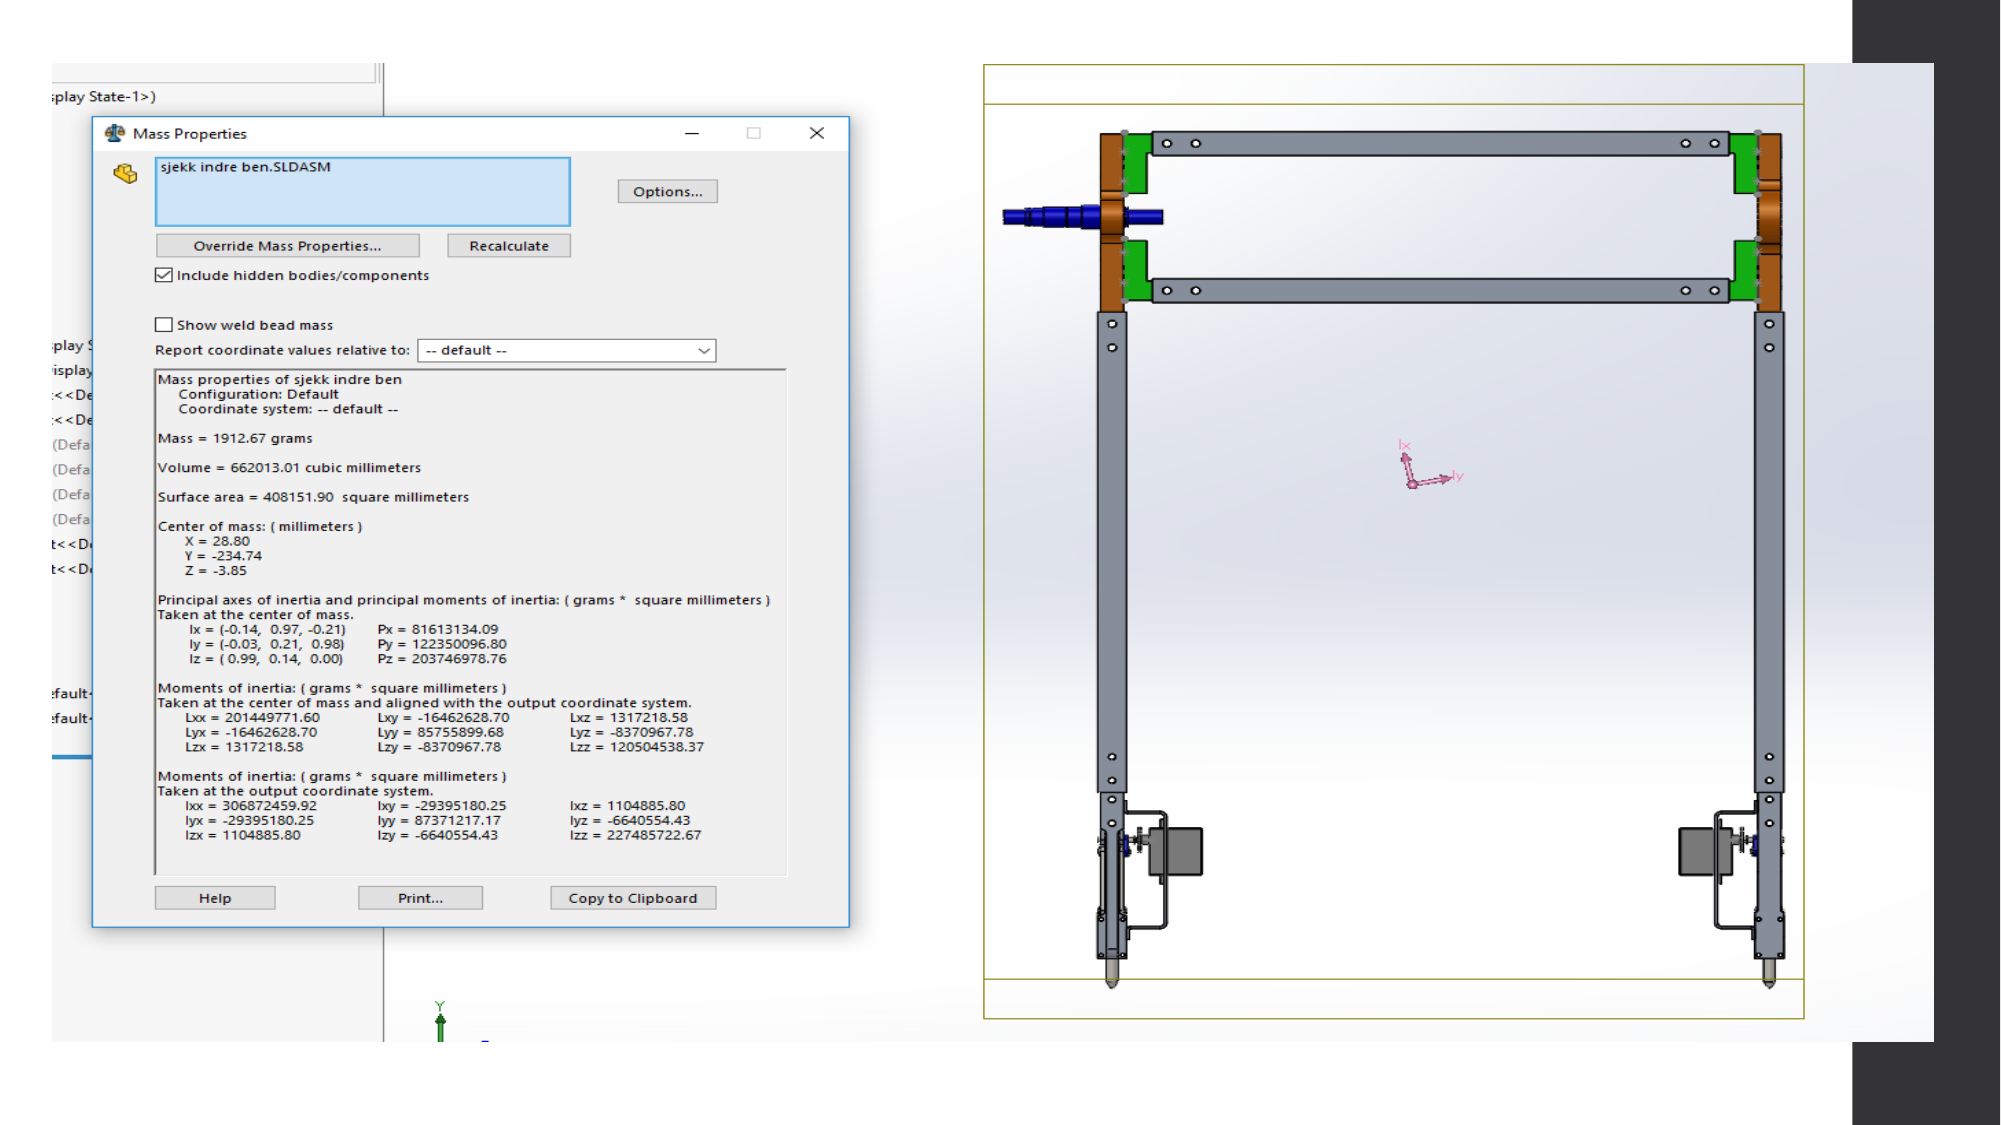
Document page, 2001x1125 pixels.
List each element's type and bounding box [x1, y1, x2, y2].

picture [51, 62, 1934, 1042]
